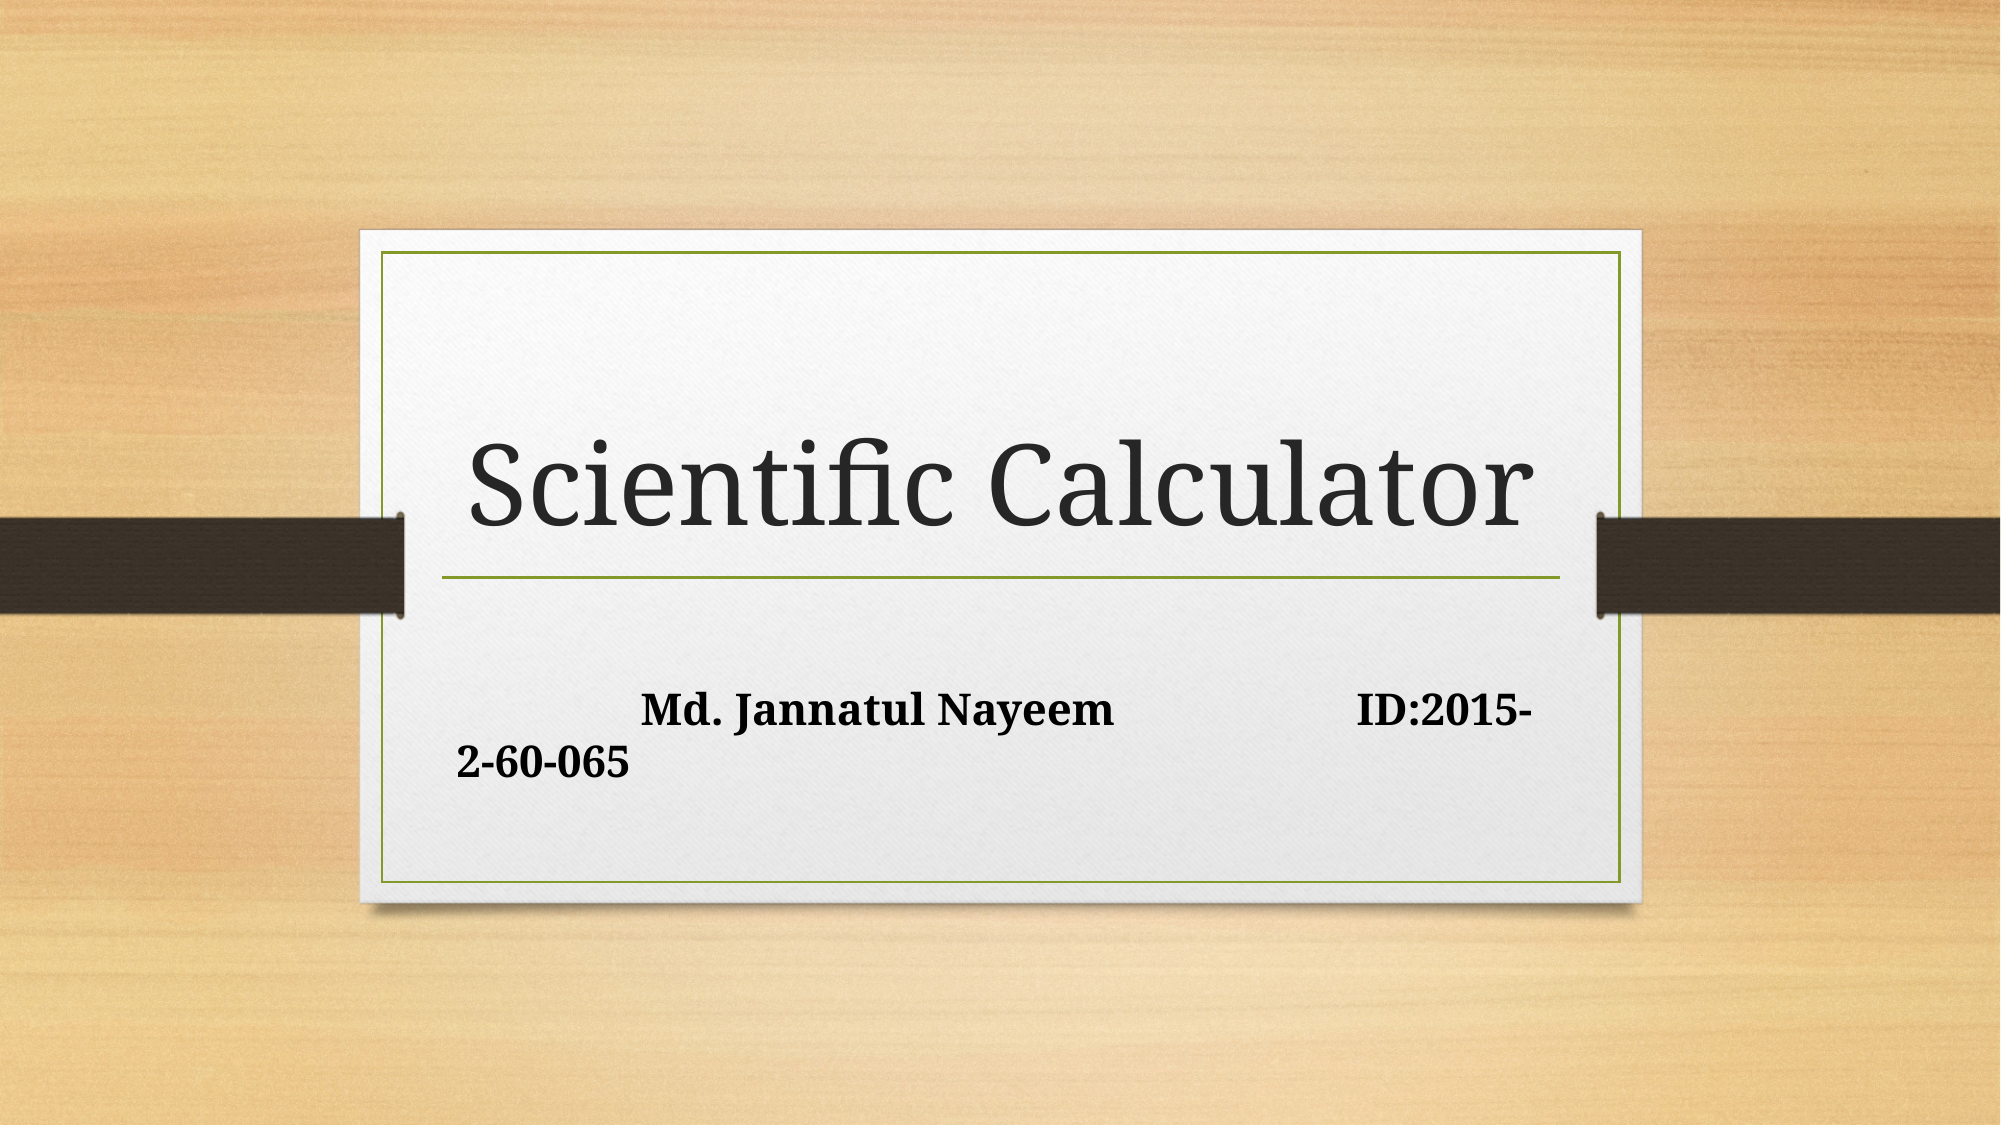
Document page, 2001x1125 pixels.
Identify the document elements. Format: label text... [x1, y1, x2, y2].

subtitle Md. Jannatul Nayeem ID:2015-2-60-065 [441, 600, 1560, 865]
picture [0, 0, 2001, 1125]
title Scientific Calculator [441, 306, 1560, 556]
